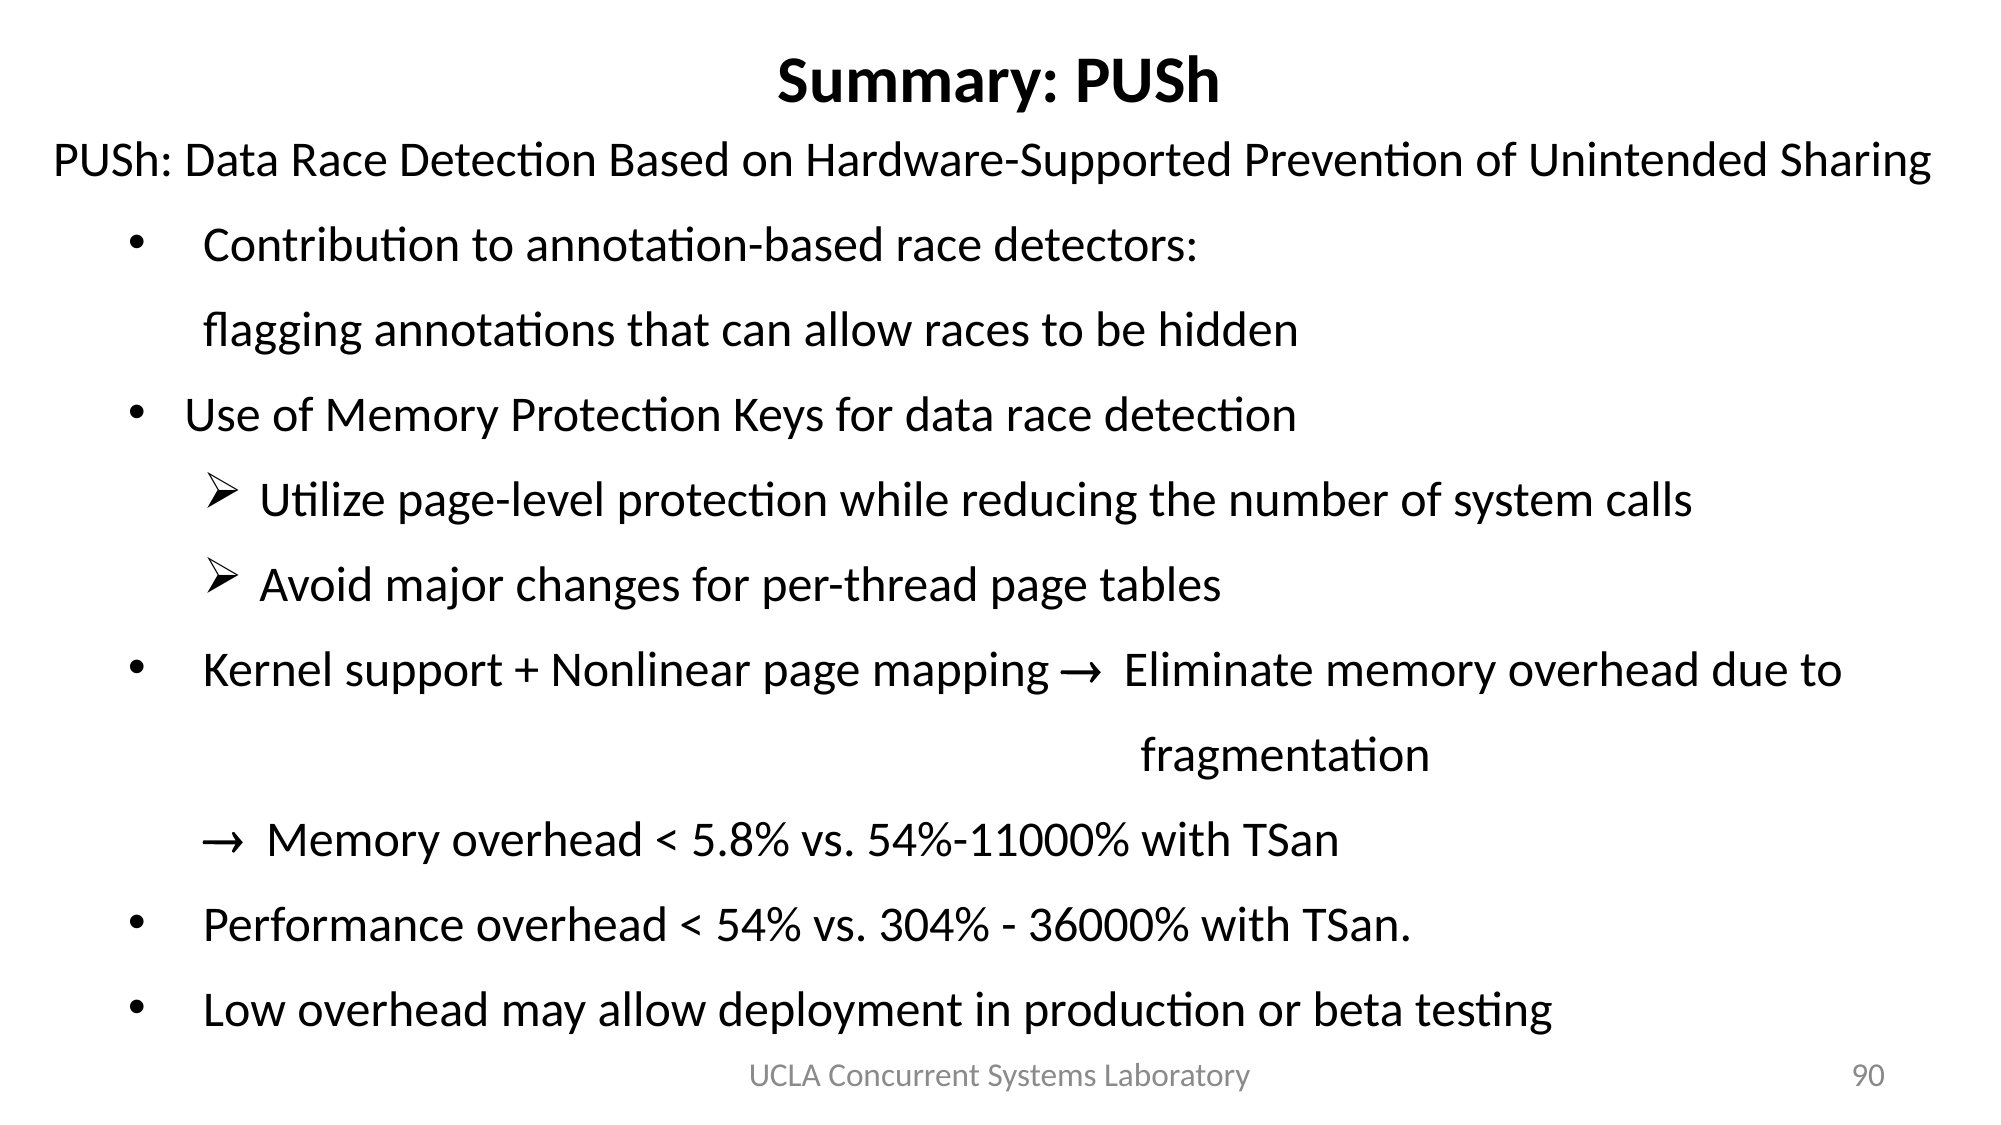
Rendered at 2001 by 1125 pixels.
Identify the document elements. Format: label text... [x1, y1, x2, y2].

slide_number 90 [1433, 1044, 1900, 1103]
footer UCLA Concurrent Systems Laboratory [683, 1044, 1317, 1103]
title Summary: PUSh [60, 8, 1940, 119]
text_box PUSh: Data Race Detection Based on Hardware-Supported Prevention of Unintended Sharing Contribution to annotation-based race detectors: flagging annotations that can allow races to be hidden Use of Memory Protection Keys for data race detection Utilize page-level protection while reducing the number of system calls Avoid major changes for per-thread page tables Kernel support + Nonlinear page mapping  Eliminate memory overhead due to fragmentation  Memory overhead < 5.8% vs. 54%-11000% with TSan Performance overhead < 54% vs. 304% - 36000% with TSan. Low overhead may allow deployment in production or beta testing [38, 119, 1962, 1044]
